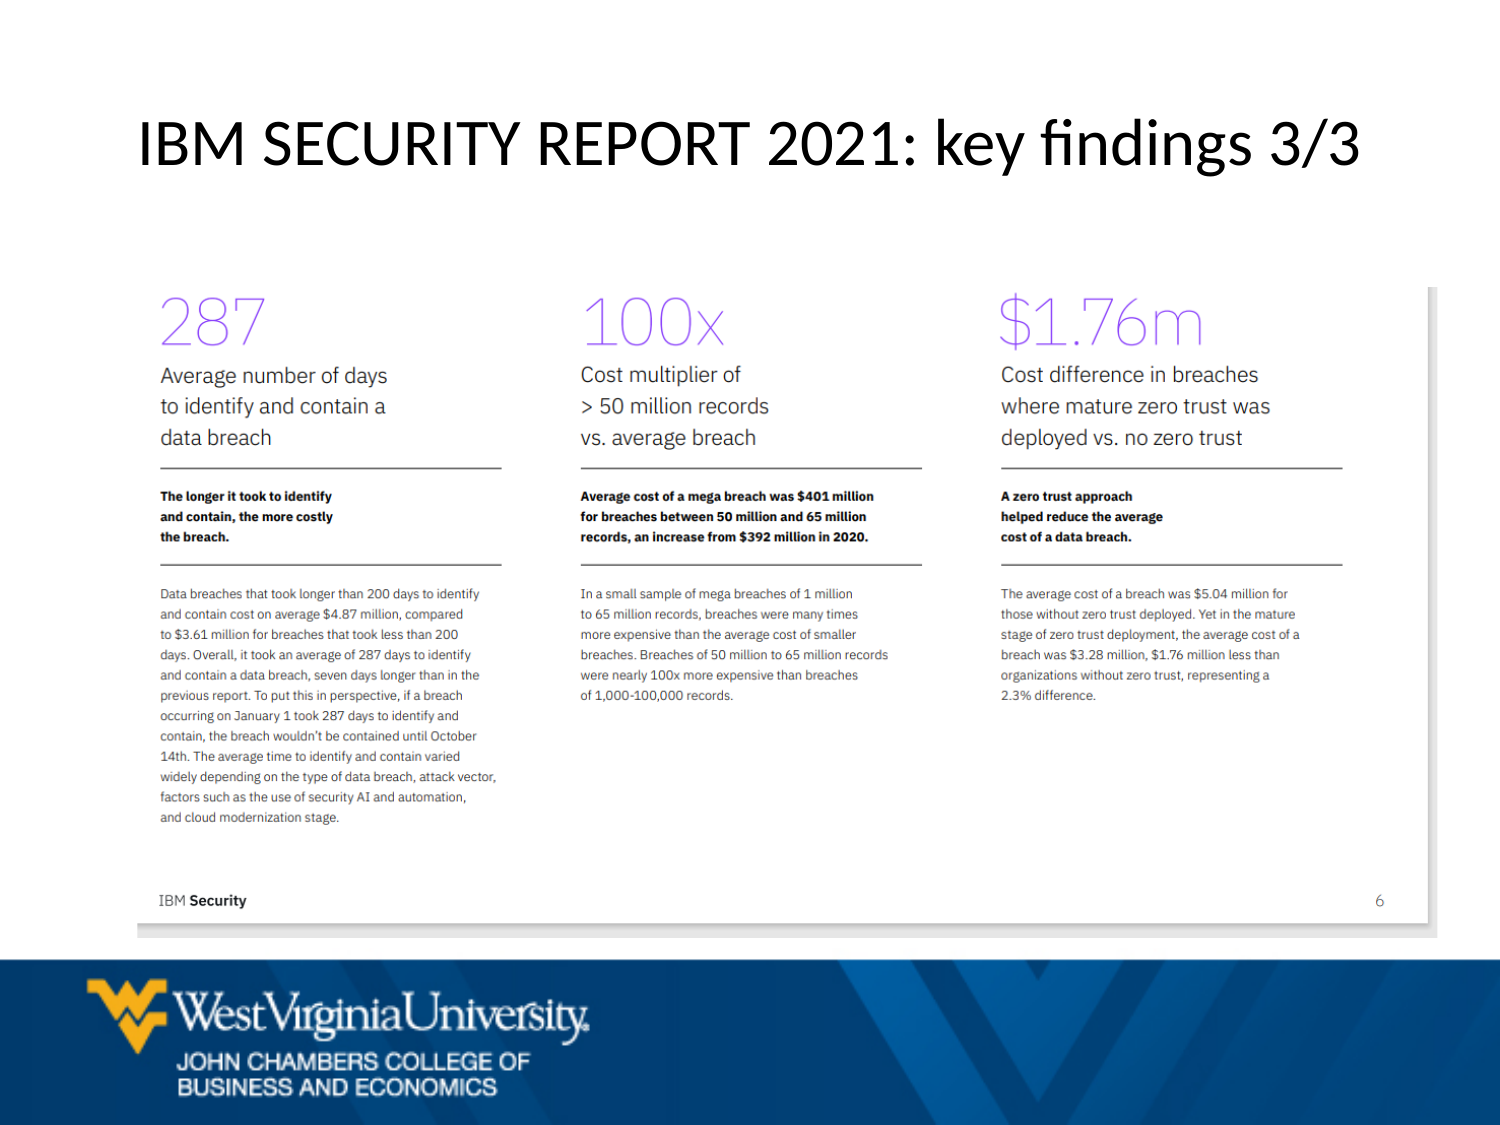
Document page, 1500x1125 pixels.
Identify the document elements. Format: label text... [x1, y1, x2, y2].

picture [0, 0, 1500, 1125]
title IBM SECURITY REPORT 2021: key findings 3/3 [75, 45, 1425, 233]
